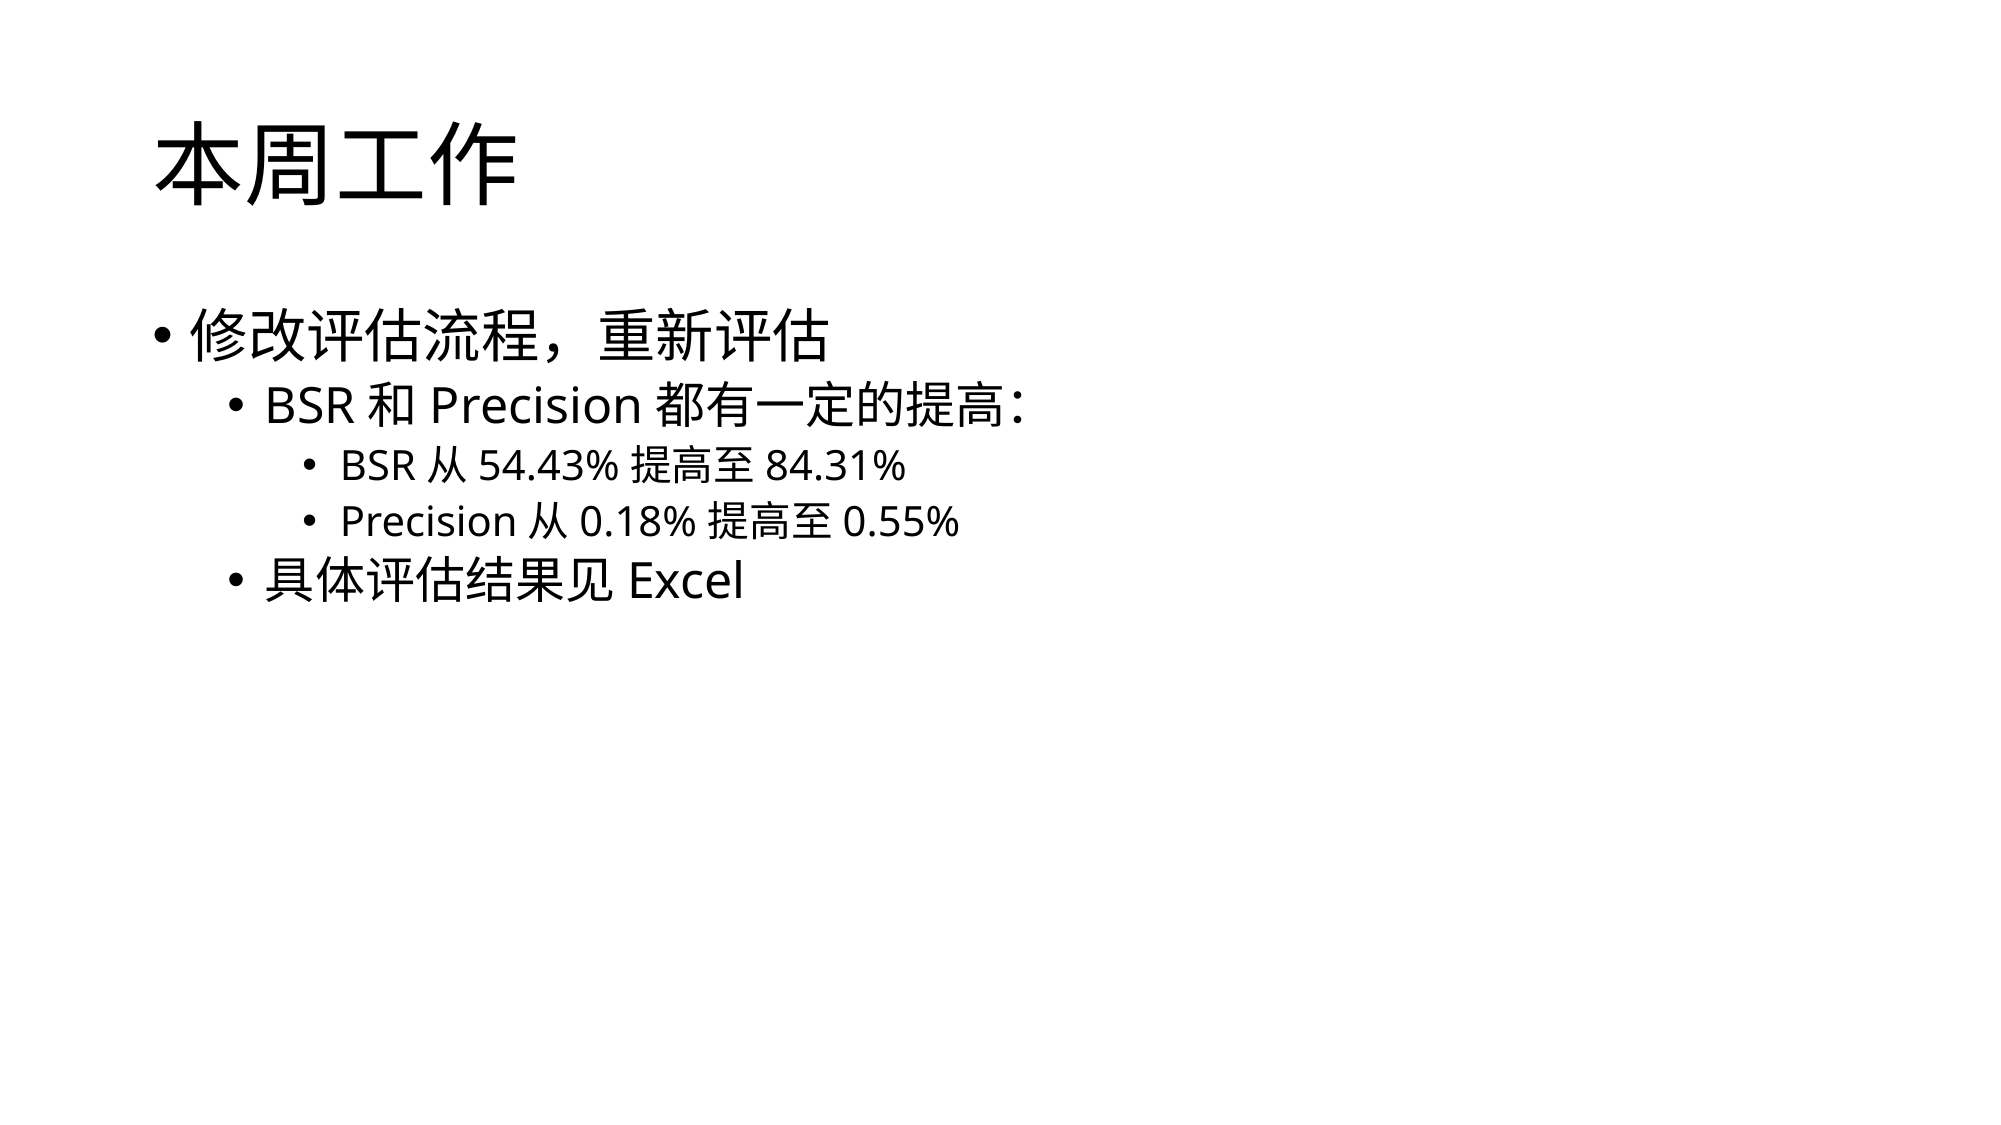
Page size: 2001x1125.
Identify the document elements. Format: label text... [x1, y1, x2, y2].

list 修改评估流程，重新评估 BSR和Precision都有一定的提高： BSR从54.43%提高至84.31% Precision从0.18%提高至0.55% 具体评估结果见Excel [137, 299, 1863, 1014]
title 本周工作 [137, 59, 1863, 278]
